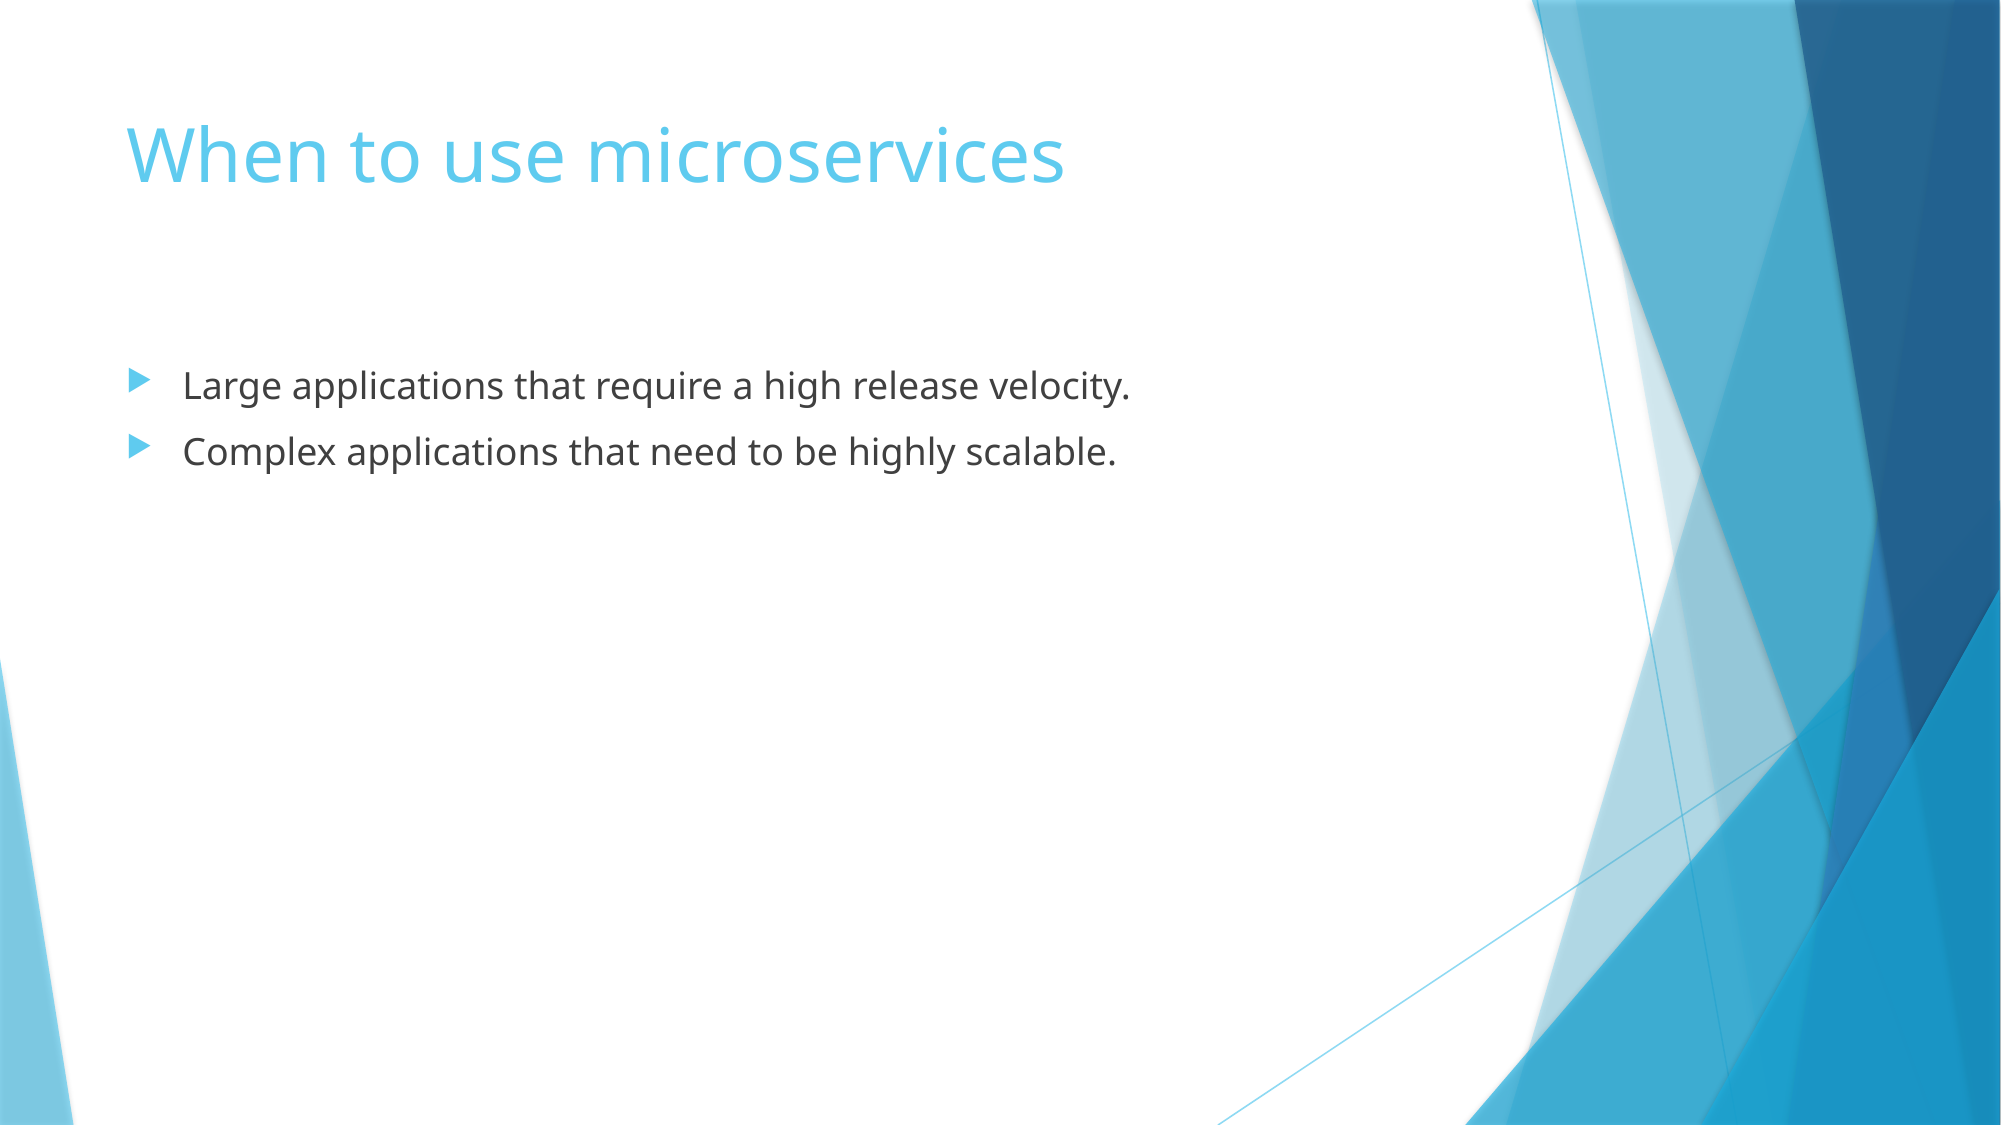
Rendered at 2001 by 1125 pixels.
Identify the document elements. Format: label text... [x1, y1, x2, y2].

title When to use microservices [111, 99, 1522, 317]
list Large applications that require a high release velocity. Complex applications that need to be highly scalable. [111, 354, 1522, 992]
